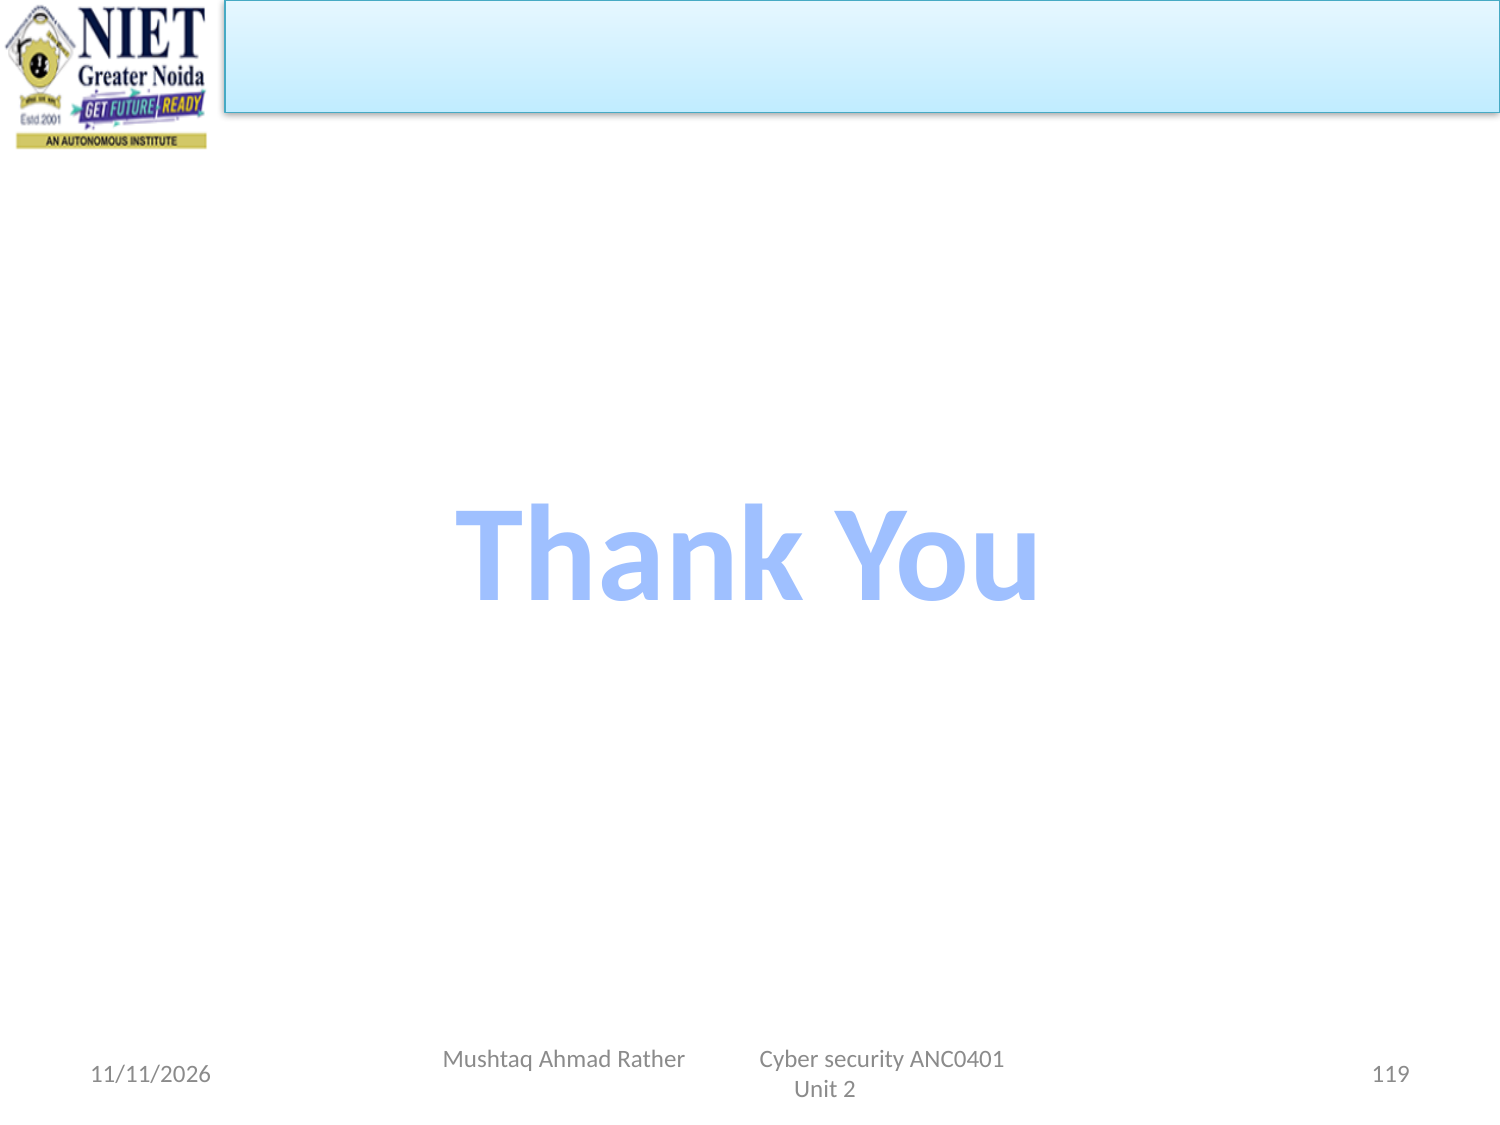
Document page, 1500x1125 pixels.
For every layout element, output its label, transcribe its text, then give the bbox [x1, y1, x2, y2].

picture [0, 0, 238, 154]
text_box [238, 0, 1500, 113]
footer Mushtaq Ahmad Rather Cyber security ANC0401 Unit 2 [412, 1042, 1238, 1103]
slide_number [75, 1042, 412, 1103]
list Thank You [75, 262, 1425, 1005]
slide_number 119 [1238, 1042, 1425, 1103]
